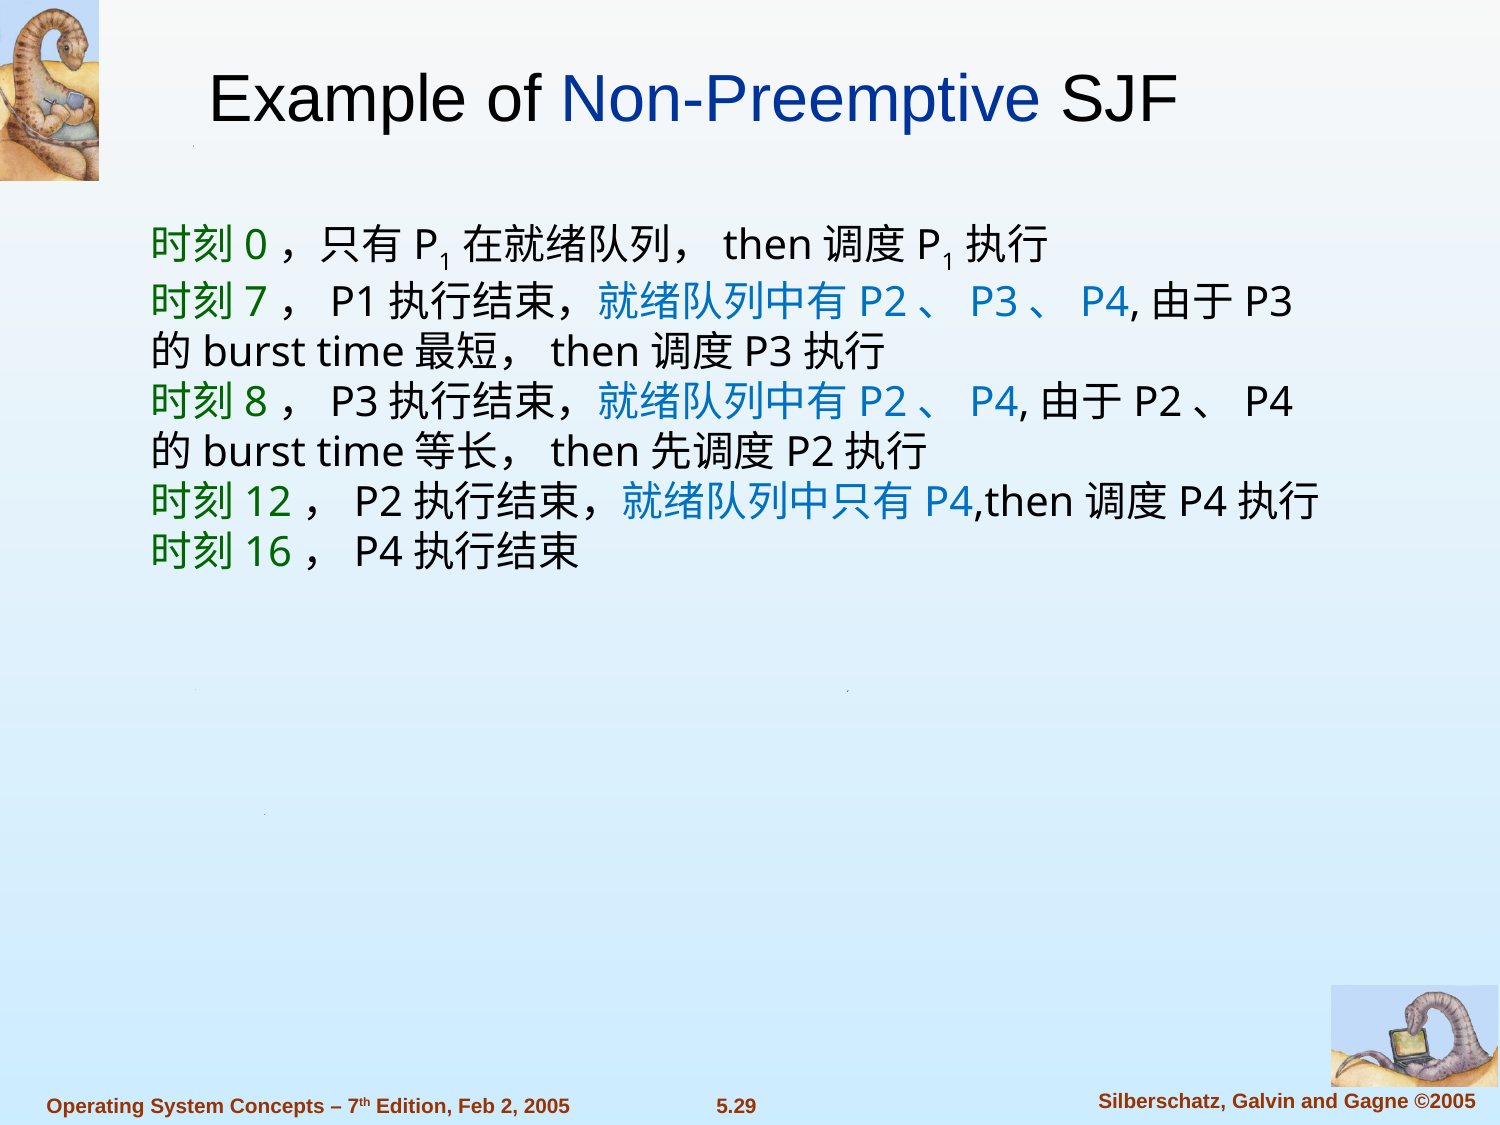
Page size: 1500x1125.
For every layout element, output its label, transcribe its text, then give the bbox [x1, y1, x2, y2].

picture [1331, 985, 1498, 1087]
list 时刻0，只有P1在就绪队列，then调度P1执行 时刻7，P1执行结束，就绪队列中有P2、P3、P4,由于P3的burst time最短，then调度P3执行 时刻8，P3执行结束，就绪队列中有P2、P4,由于P2、P4的burst time等长，then先调度P2执行 时刻12，P2执行结束，就绪队列中只有P4,then调度P4执行 时刻16，P4执行结束 [135, 210, 1342, 946]
picture [0, 0, 99, 181]
title Example of Non-Preemptive SJF [193, 41, 1284, 142]
